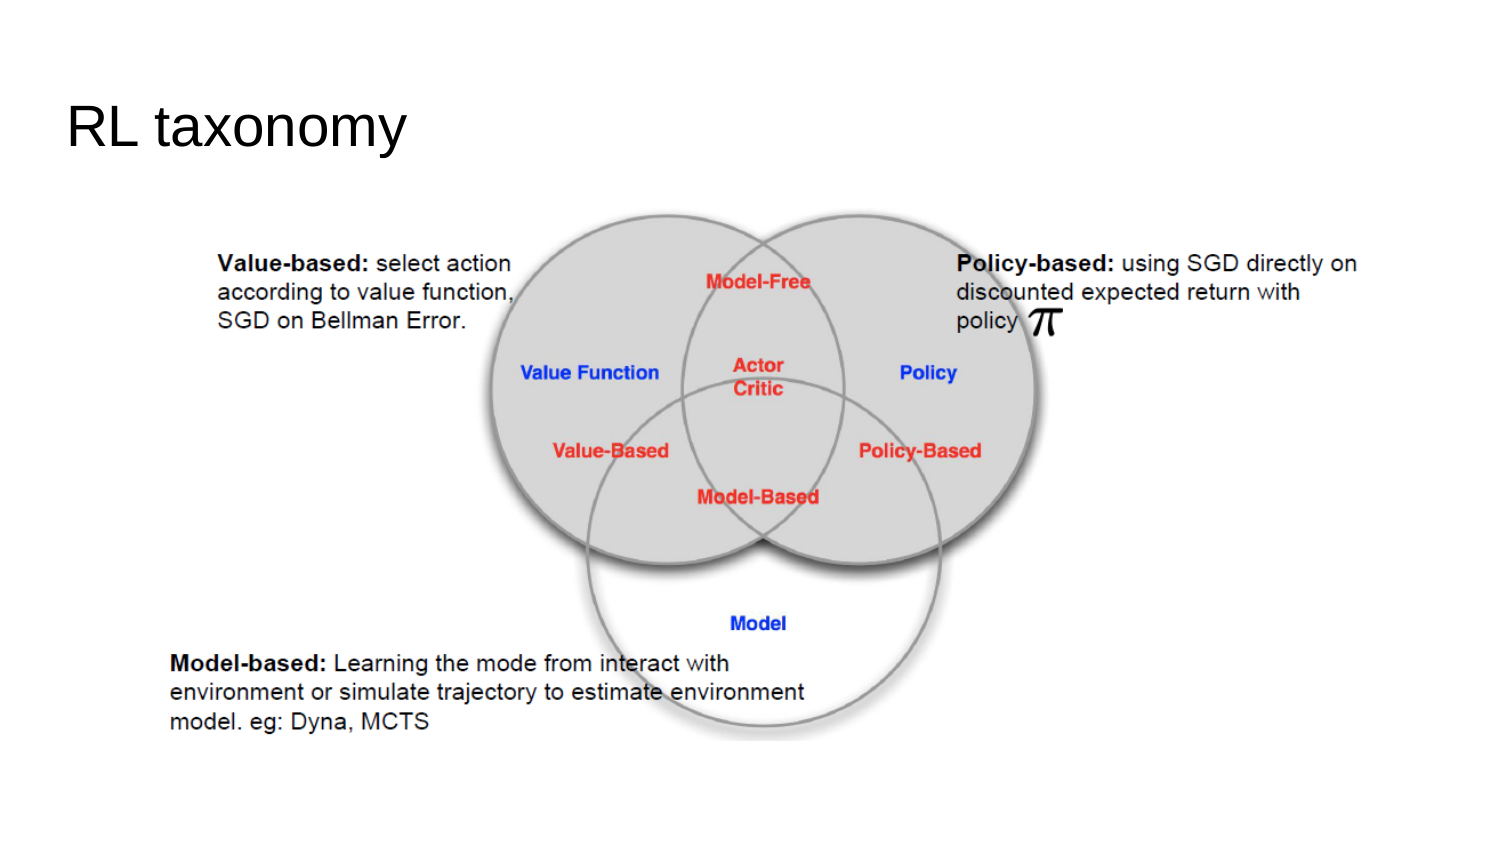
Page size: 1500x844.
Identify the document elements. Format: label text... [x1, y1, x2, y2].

title RL taxonomy [51, 72, 1449, 167]
picture [169, 197, 1362, 742]
